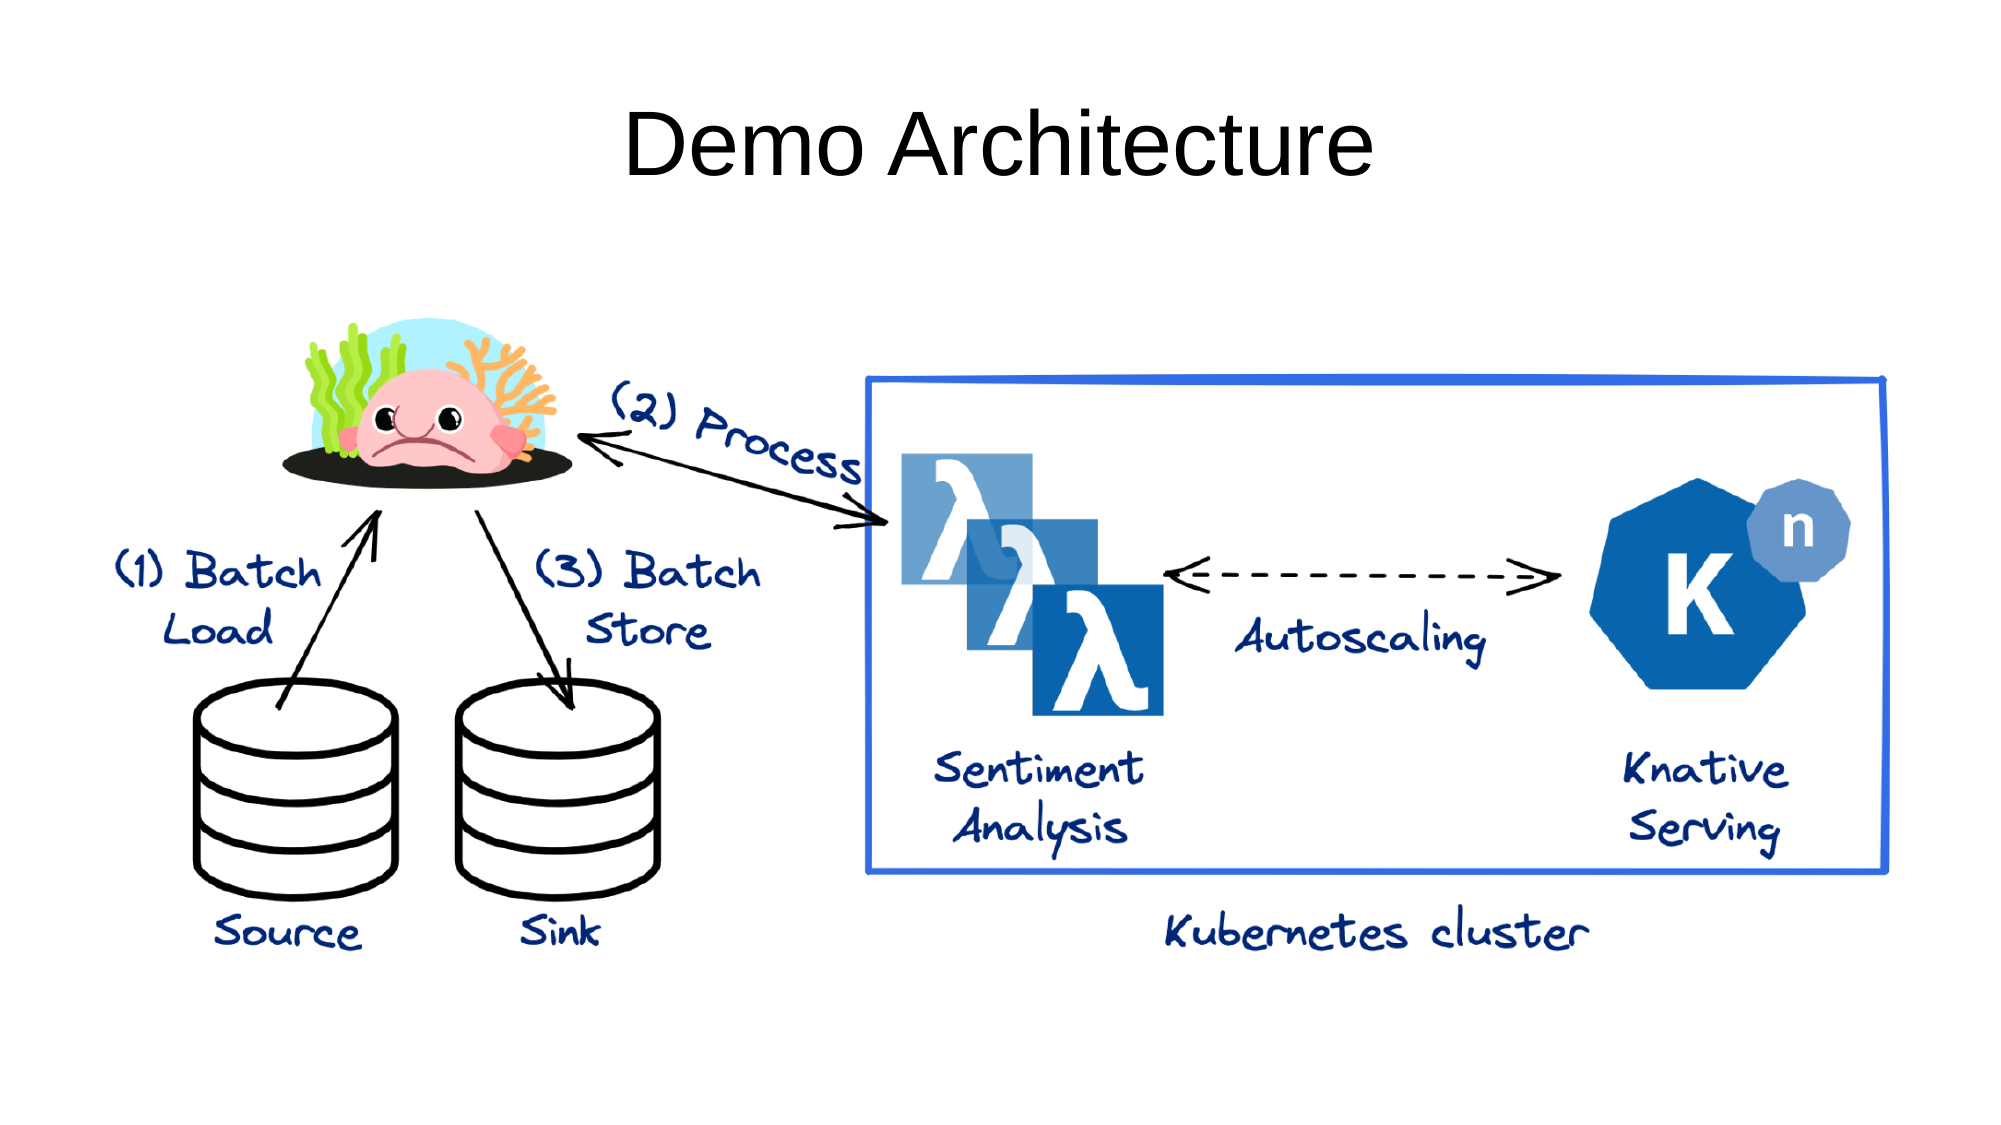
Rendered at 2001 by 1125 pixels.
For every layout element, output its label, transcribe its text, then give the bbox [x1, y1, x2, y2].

picture [99, 232, 1901, 980]
title Demo Architecture [99, 44, 1900, 230]
